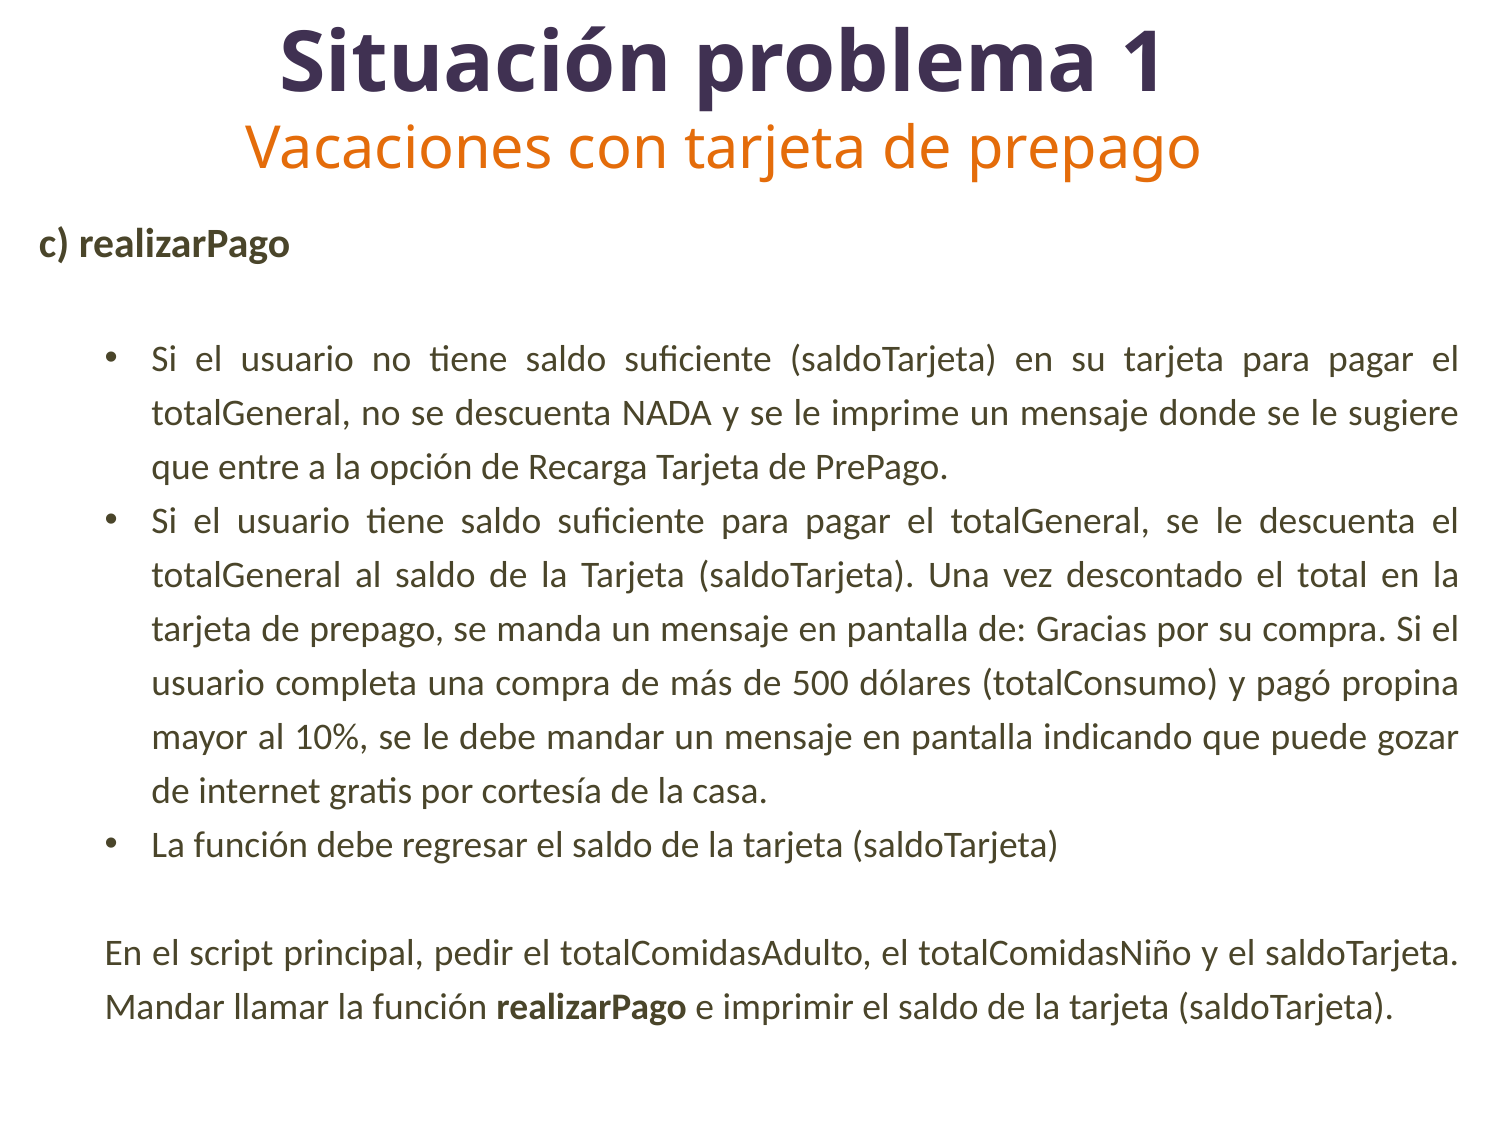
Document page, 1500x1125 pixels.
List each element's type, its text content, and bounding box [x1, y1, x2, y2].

list c) realizarPago Si el usuario no tiene saldo suficiente (saldoTarjeta) en su tarjeta para pagar el totalGeneral, no se descuenta NADA y se le imprime un mensaje donde se le sugiere que entre a la opción de Recarga Tarjeta de PrePago. Si el usuario tiene saldo suficiente para pagar el totalGeneral, se le descuenta el totalGeneral al saldo de la Tarjeta (saldoTarjeta). Una vez descontado el total en la tarjeta de prepago, se manda un mensaje en pantalla de: Gracias por su compra. Si el usuario completa una compra de más de 500 dólares (totalConsumo) y pagó propina mayor al 10%, se le debe mandar un mensaje en pantalla indicando que puede gozar de internet gratis por cortesía de la casa. La función debe regresar el saldo de la tarjeta (saldoTarjeta) En el script principal, pedir el totalComidasAdulto, el totalComidasNiño y el saldoTarjeta. Mandar llamar la función realizarPago e imprimir el saldo de la tarjeta (saldoTarjeta). [24, 197, 1476, 1125]
title Situación problema 1 Vacaciones con tarjeta de prepago [49, 0, 1400, 188]
